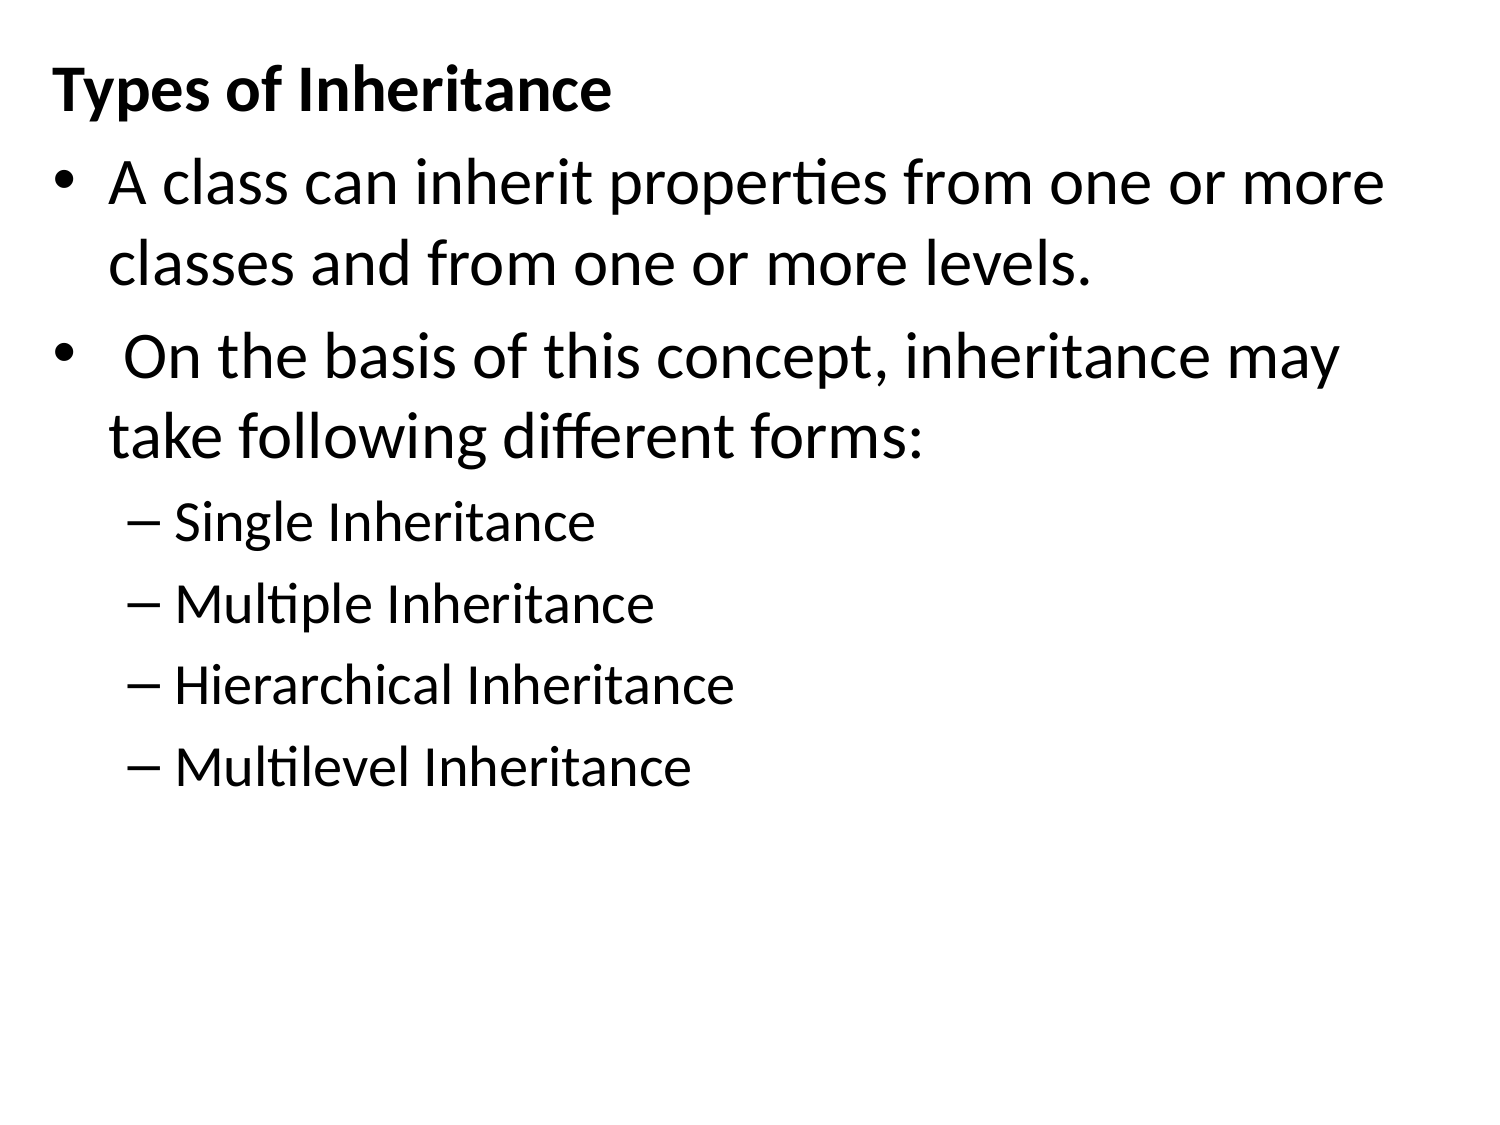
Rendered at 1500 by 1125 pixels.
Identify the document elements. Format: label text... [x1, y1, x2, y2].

list Types of Inheritance A class can inherit properties from one or more classes and from one or more levels. On the basis of this concept, inheritance may take following different forms: Single Inheritance Multiple Inheritance Hierarchical Inheritance Multilevel Inheritance [37, 37, 1463, 1088]
